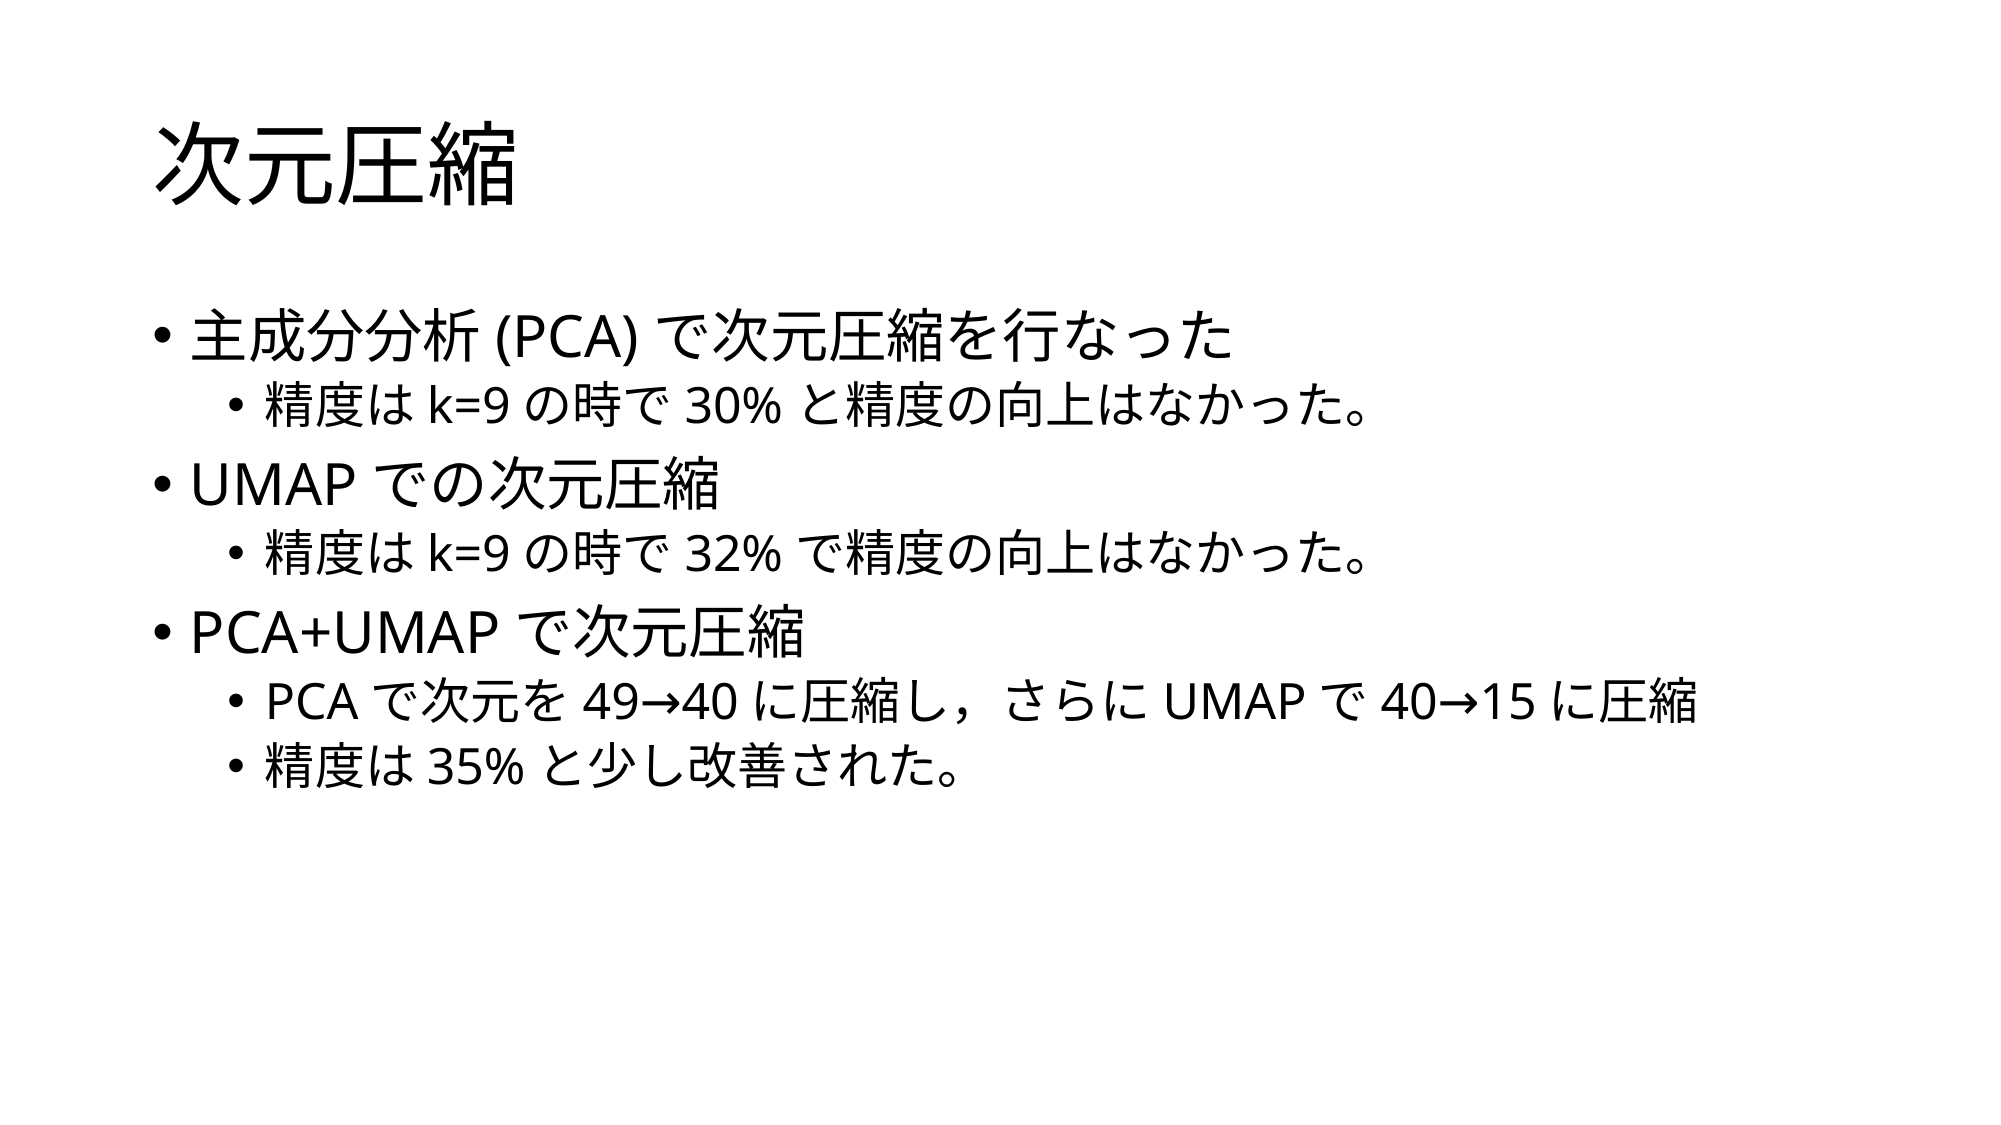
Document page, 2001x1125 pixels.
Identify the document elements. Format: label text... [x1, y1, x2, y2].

title 次元圧縮 [137, 59, 1863, 278]
list 主成分分析(PCA)で次元圧縮を行なった 精度はk=9の時で30%と精度の向上はなかった。 UMAPでの次元圧縮 精度はk=9の時で32%で精度の向上はなかった。 PCA+UMAPで次元圧縮 PCAで次元を49→40に圧縮し，さらにUMAPで40→15に圧縮 精度は35%と少し改善された。 [137, 299, 1863, 1014]
